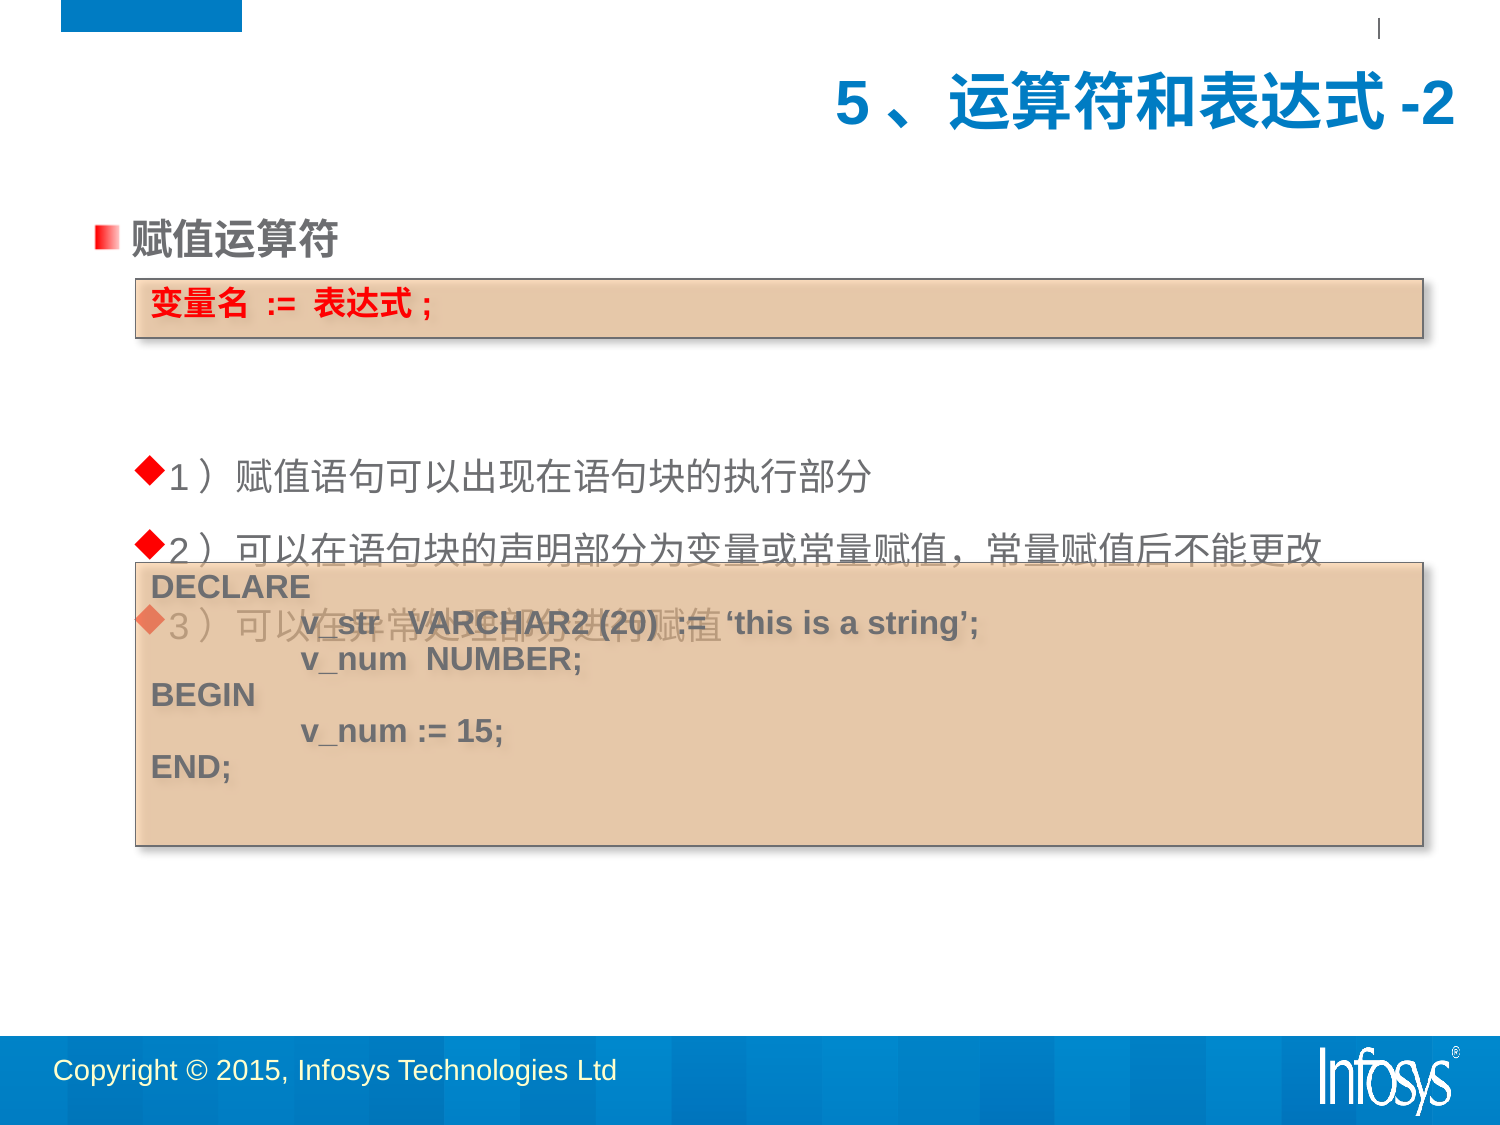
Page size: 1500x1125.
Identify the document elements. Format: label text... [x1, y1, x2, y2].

text_box 变量名 := 表达式; [135, 278, 1424, 338]
picture [0, 1025, 1500, 1125]
title 5、运算符和表达式-2 [112, 30, 1471, 146]
picture [93, 223, 123, 253]
list 赋值运算符 1）赋值语句可以出现在语句块的执行部分 2）可以在语句块的声明部分为变量或常量赋值，常量赋值后不能更改 3）可以在异常处理部分进行赋值 [78, 200, 1442, 1032]
text_box DECLARE v_str VARCHAR2 (20) := ‘this is a string’; v_num NUMBER; BEGIN v_num := 15; END; [135, 562, 1424, 846]
